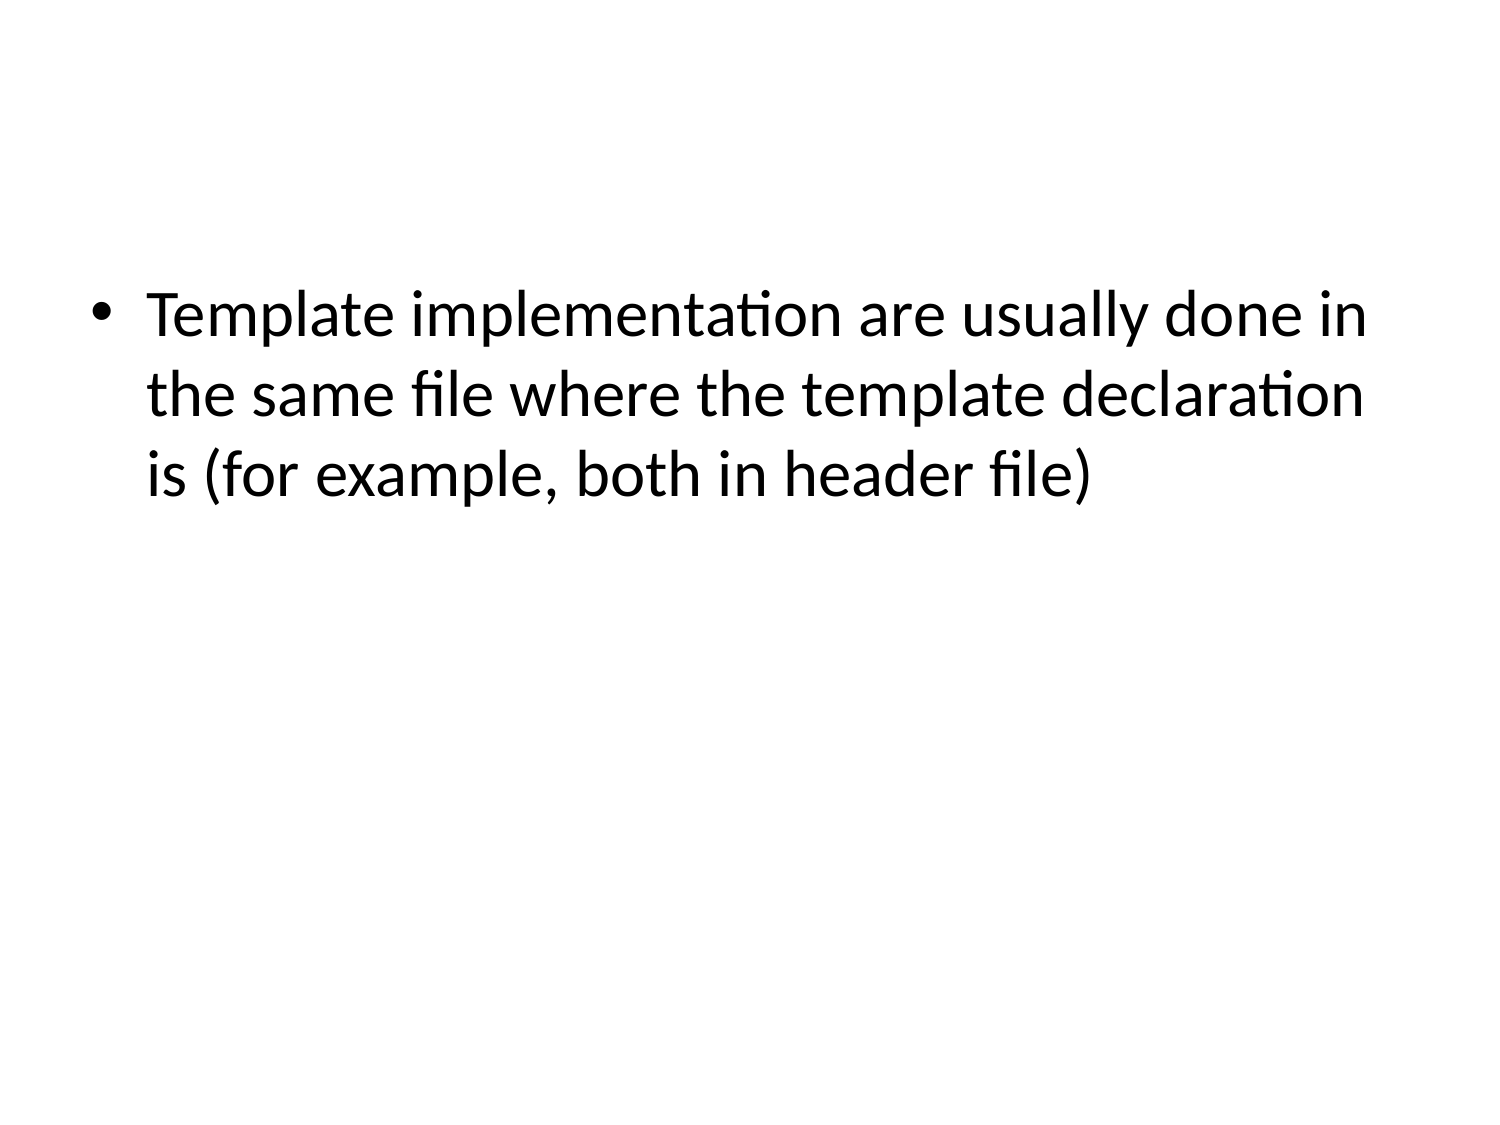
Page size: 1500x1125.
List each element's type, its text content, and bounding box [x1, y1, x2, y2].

list Template implementation are usually done in the same file where the template declaration is (for example, both in header file) [75, 262, 1425, 1005]
